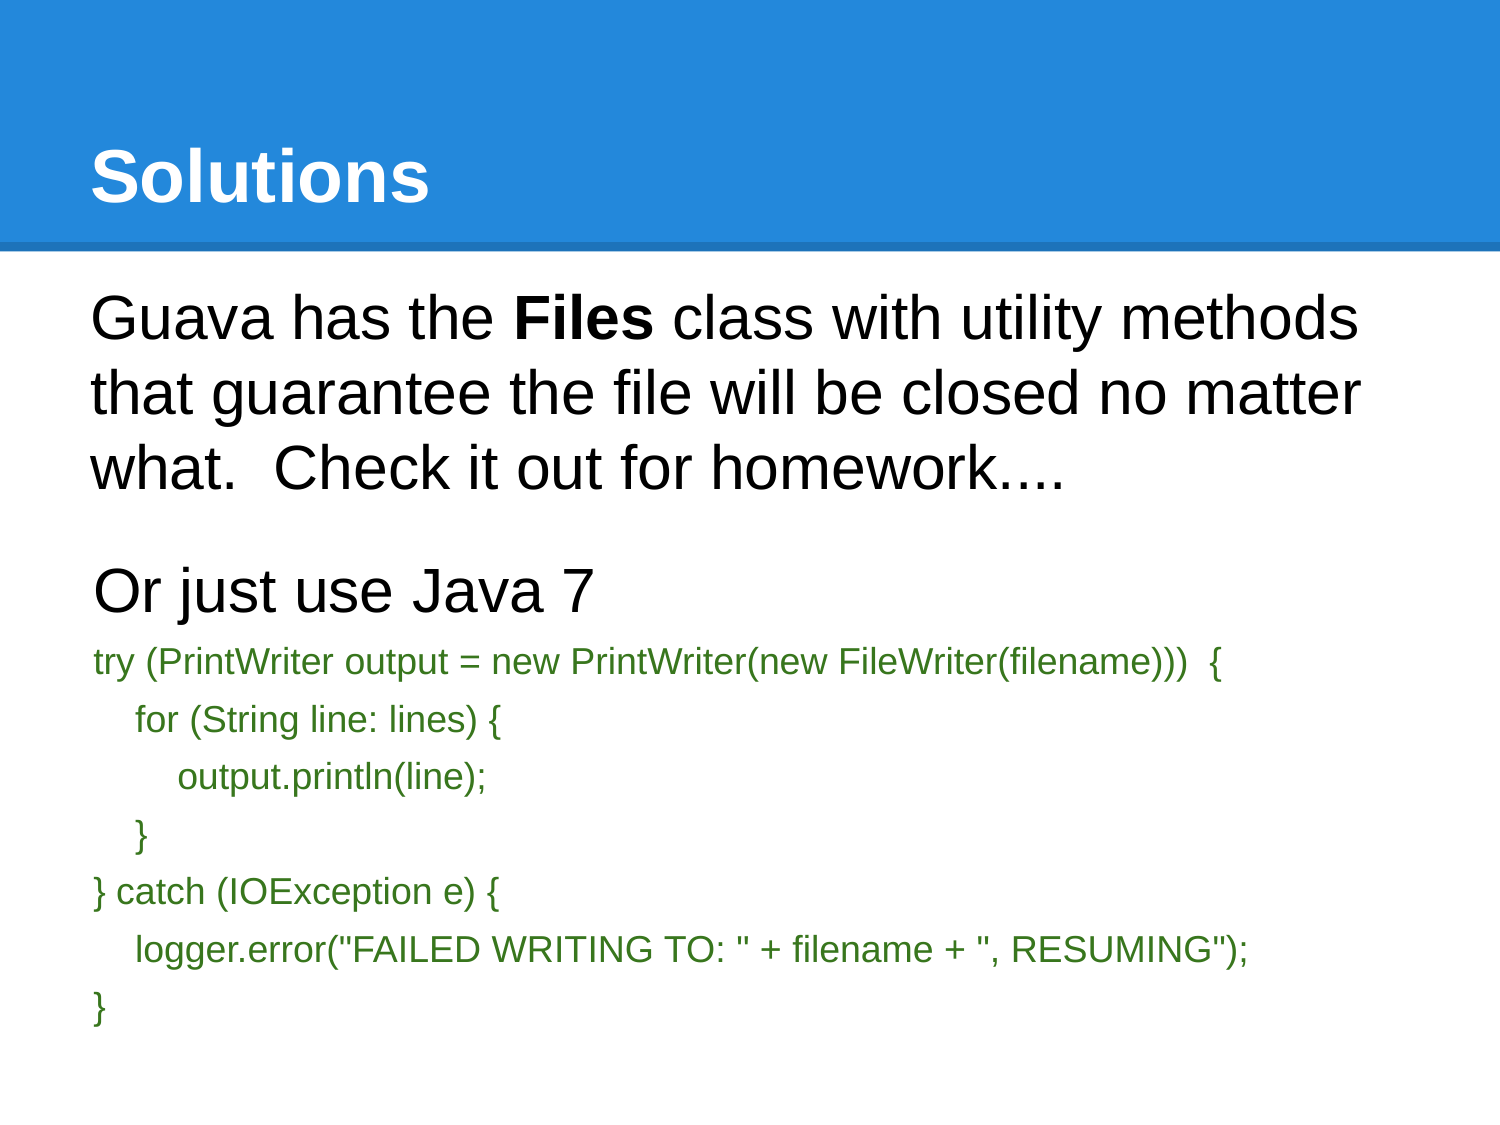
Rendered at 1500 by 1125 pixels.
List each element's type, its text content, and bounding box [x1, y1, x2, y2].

title Solutions [75, 45, 1425, 233]
text_box Or just use Java 7 try (PrintWriter output = new PrintWriter(new FileWriter(filename))) { for (String line: lines) { output.println(line); } } catch (IOException e) { logger.error("FAILED WRITING TO: " + filename + ", RESUMING"); } [78, 534, 1430, 1083]
list Guava has the Files class with utility methods that guarantee the file will be closed no matter what. Check it out for homework.... [75, 262, 1425, 548]
